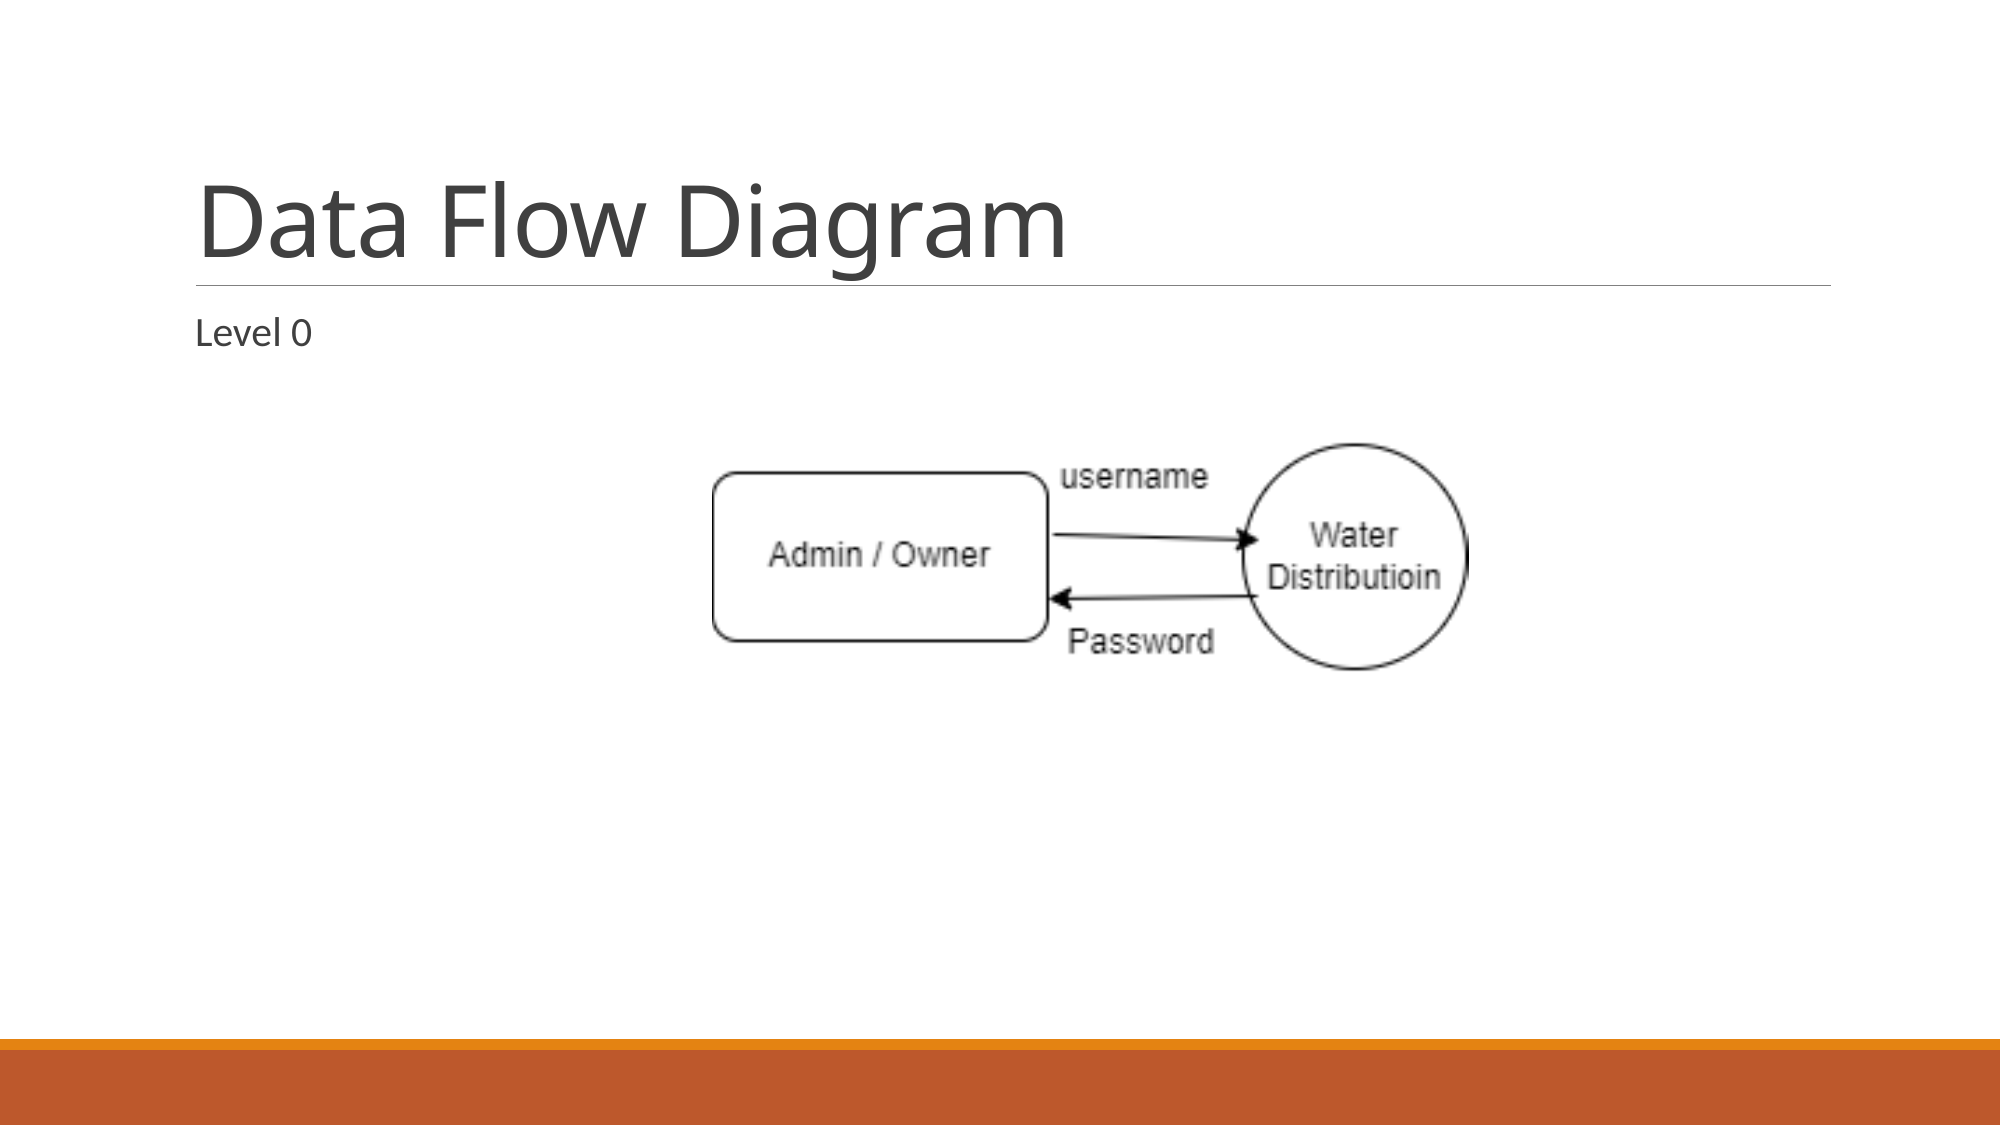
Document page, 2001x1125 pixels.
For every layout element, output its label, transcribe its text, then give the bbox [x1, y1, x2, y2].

list Level 0 [180, 302, 1830, 963]
title Data Flow Diagram [180, 47, 1830, 285]
picture [712, 436, 1469, 689]
